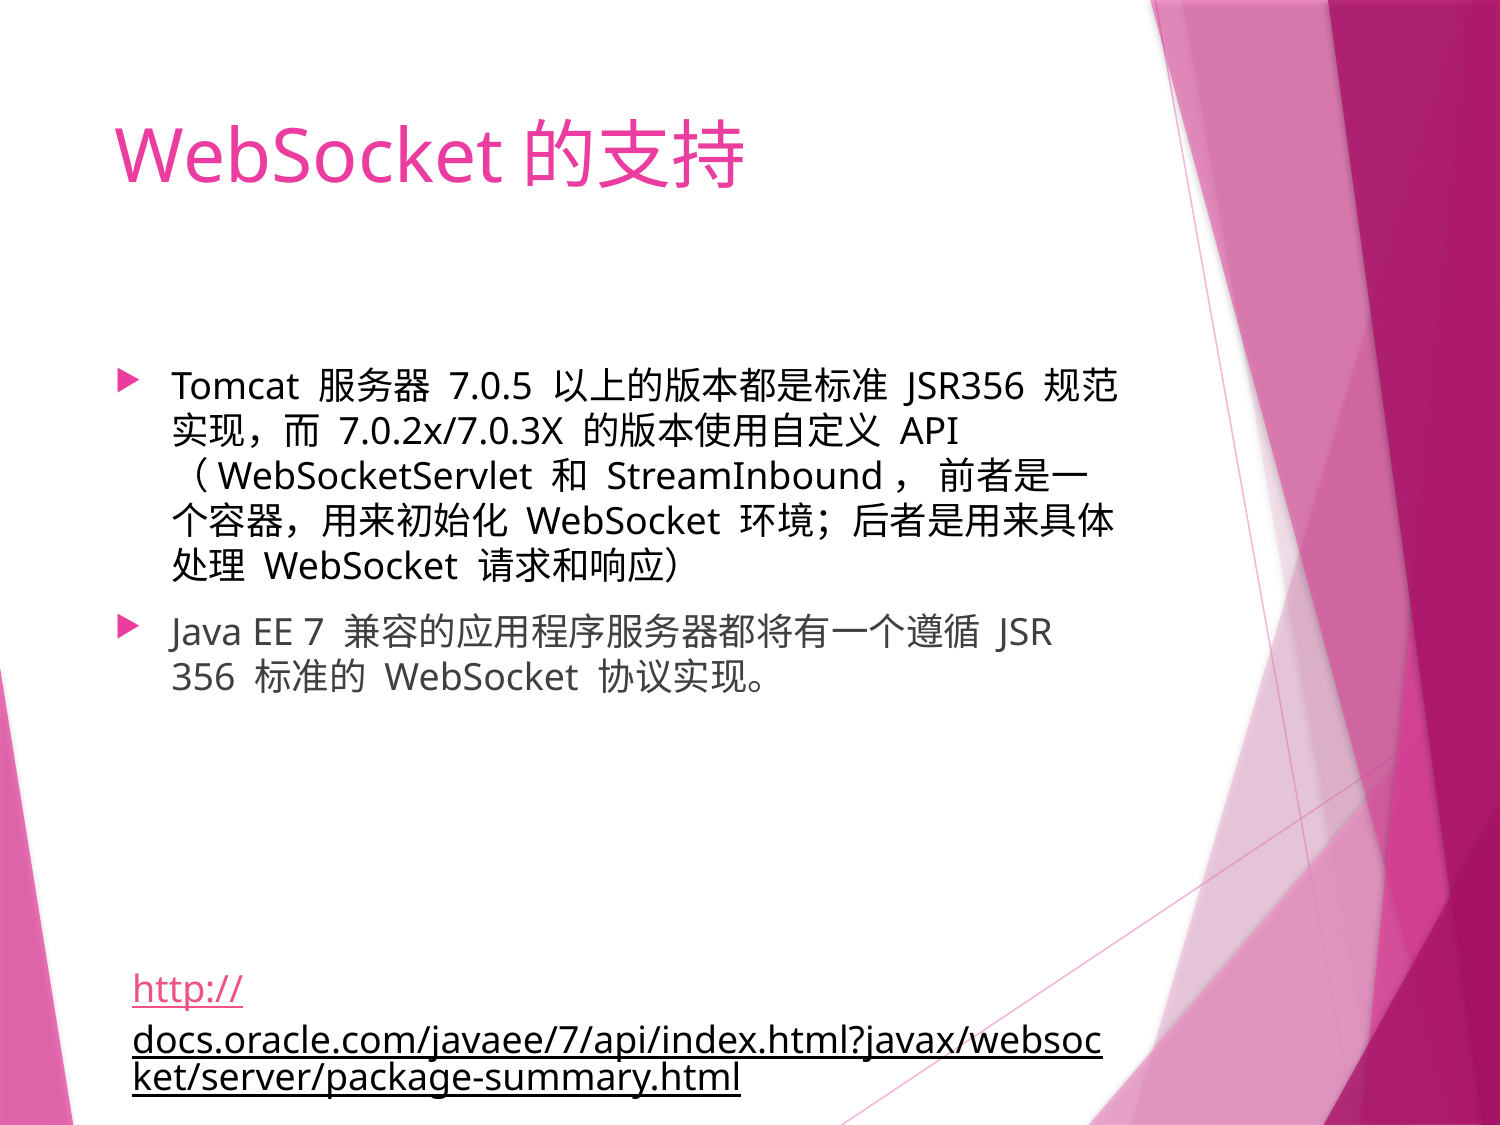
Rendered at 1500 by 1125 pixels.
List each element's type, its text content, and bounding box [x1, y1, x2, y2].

title WebSocket的支持 [99, 99, 1142, 317]
list Tomcat 服务器 7.0.5 以上的版本都是标准 JSR356 规范实现，而 7.0.2x/7.0.3X 的版本使用自定义 API （WebSocketServlet 和 StreamInbound， 前者是一个容器，用来初始化 WebSocket 环境；后者是用来具体处理 WebSocket 请求和响应） Java EE 7 兼容的应用程序服务器都将有一个遵循 JSR 356 标准的 WebSocket 协议实现。 [99, 354, 1142, 992]
text_box http://docs.oracle.com/javaee/7/api/index.html?javax/websocket/server/package-summary.html [117, 957, 1124, 1120]
